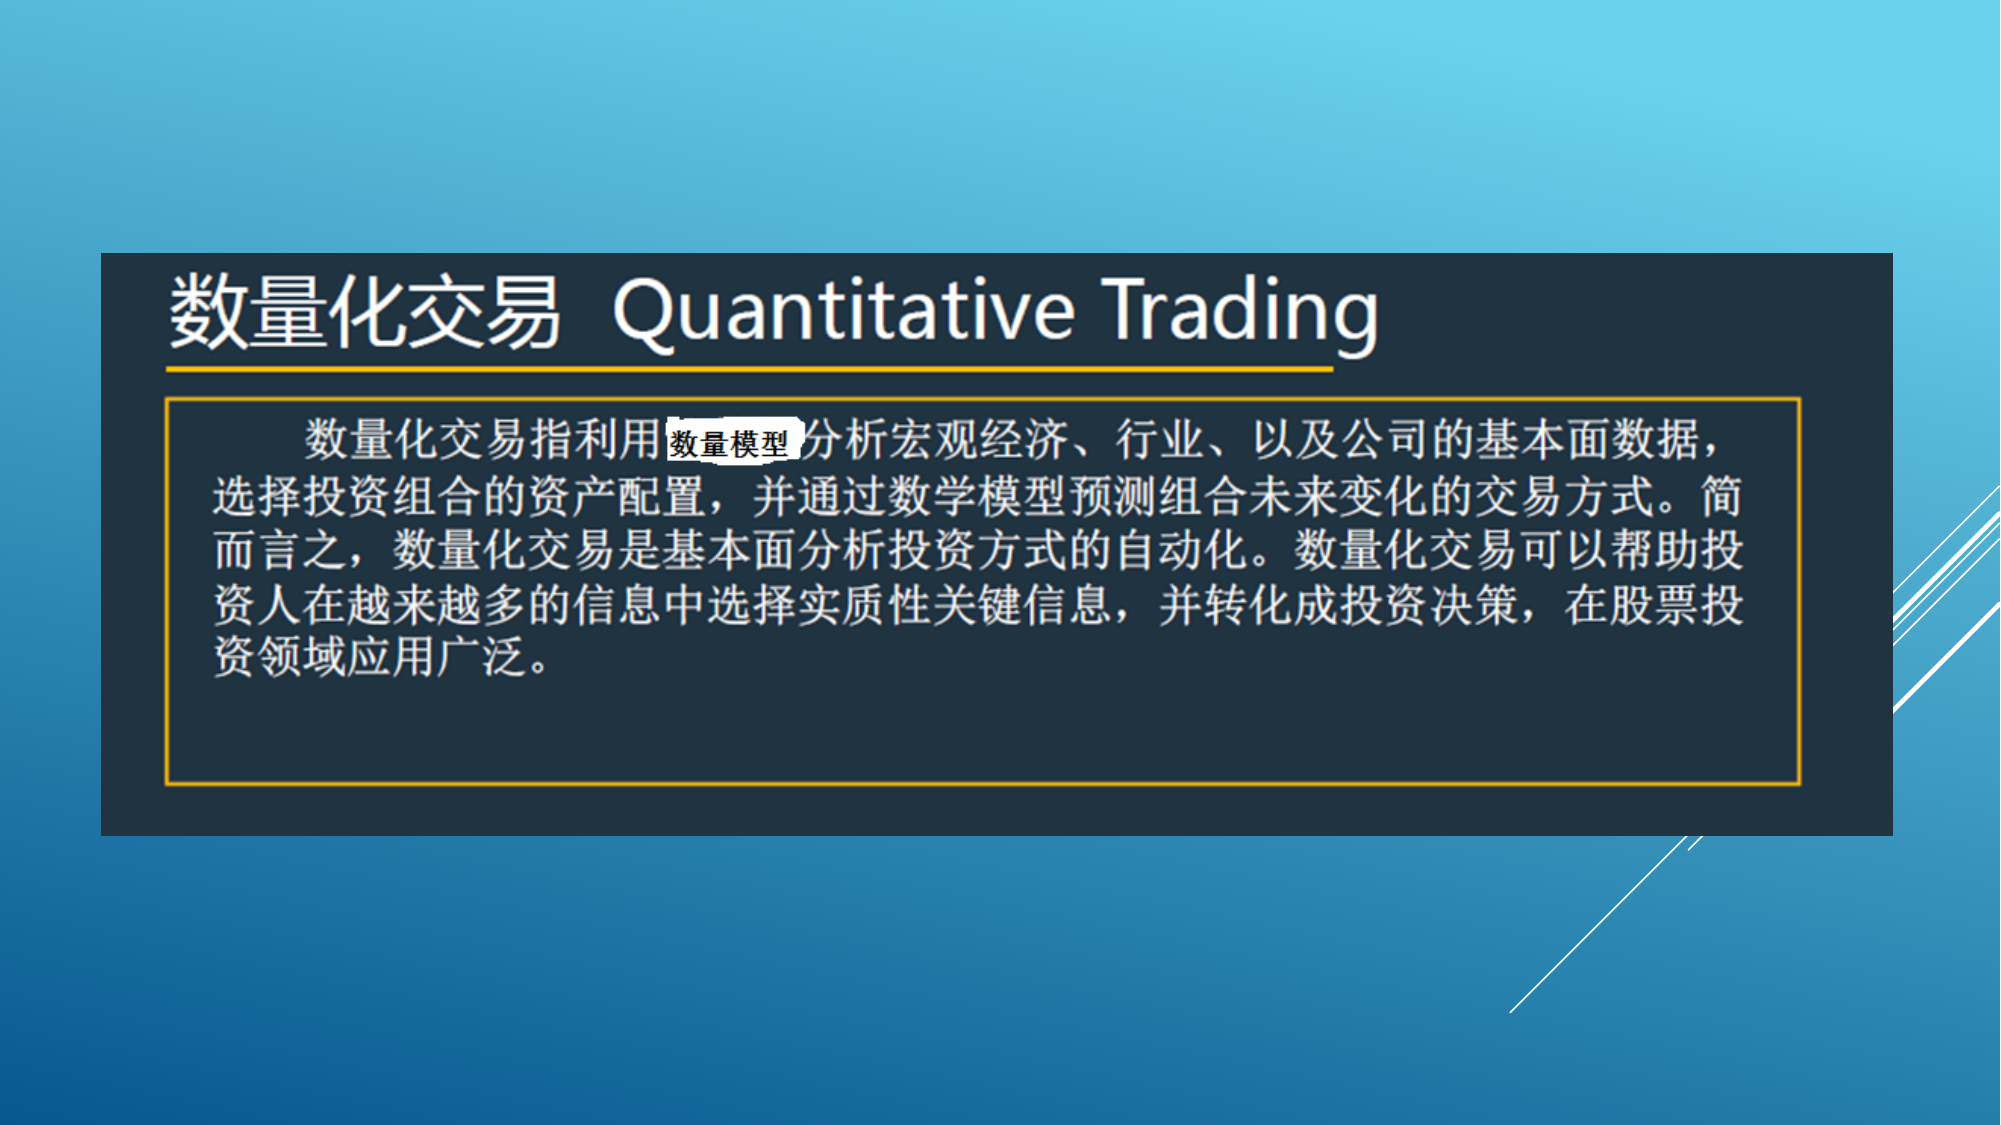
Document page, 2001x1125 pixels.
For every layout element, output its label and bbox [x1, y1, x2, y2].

picture [101, 253, 1893, 836]
